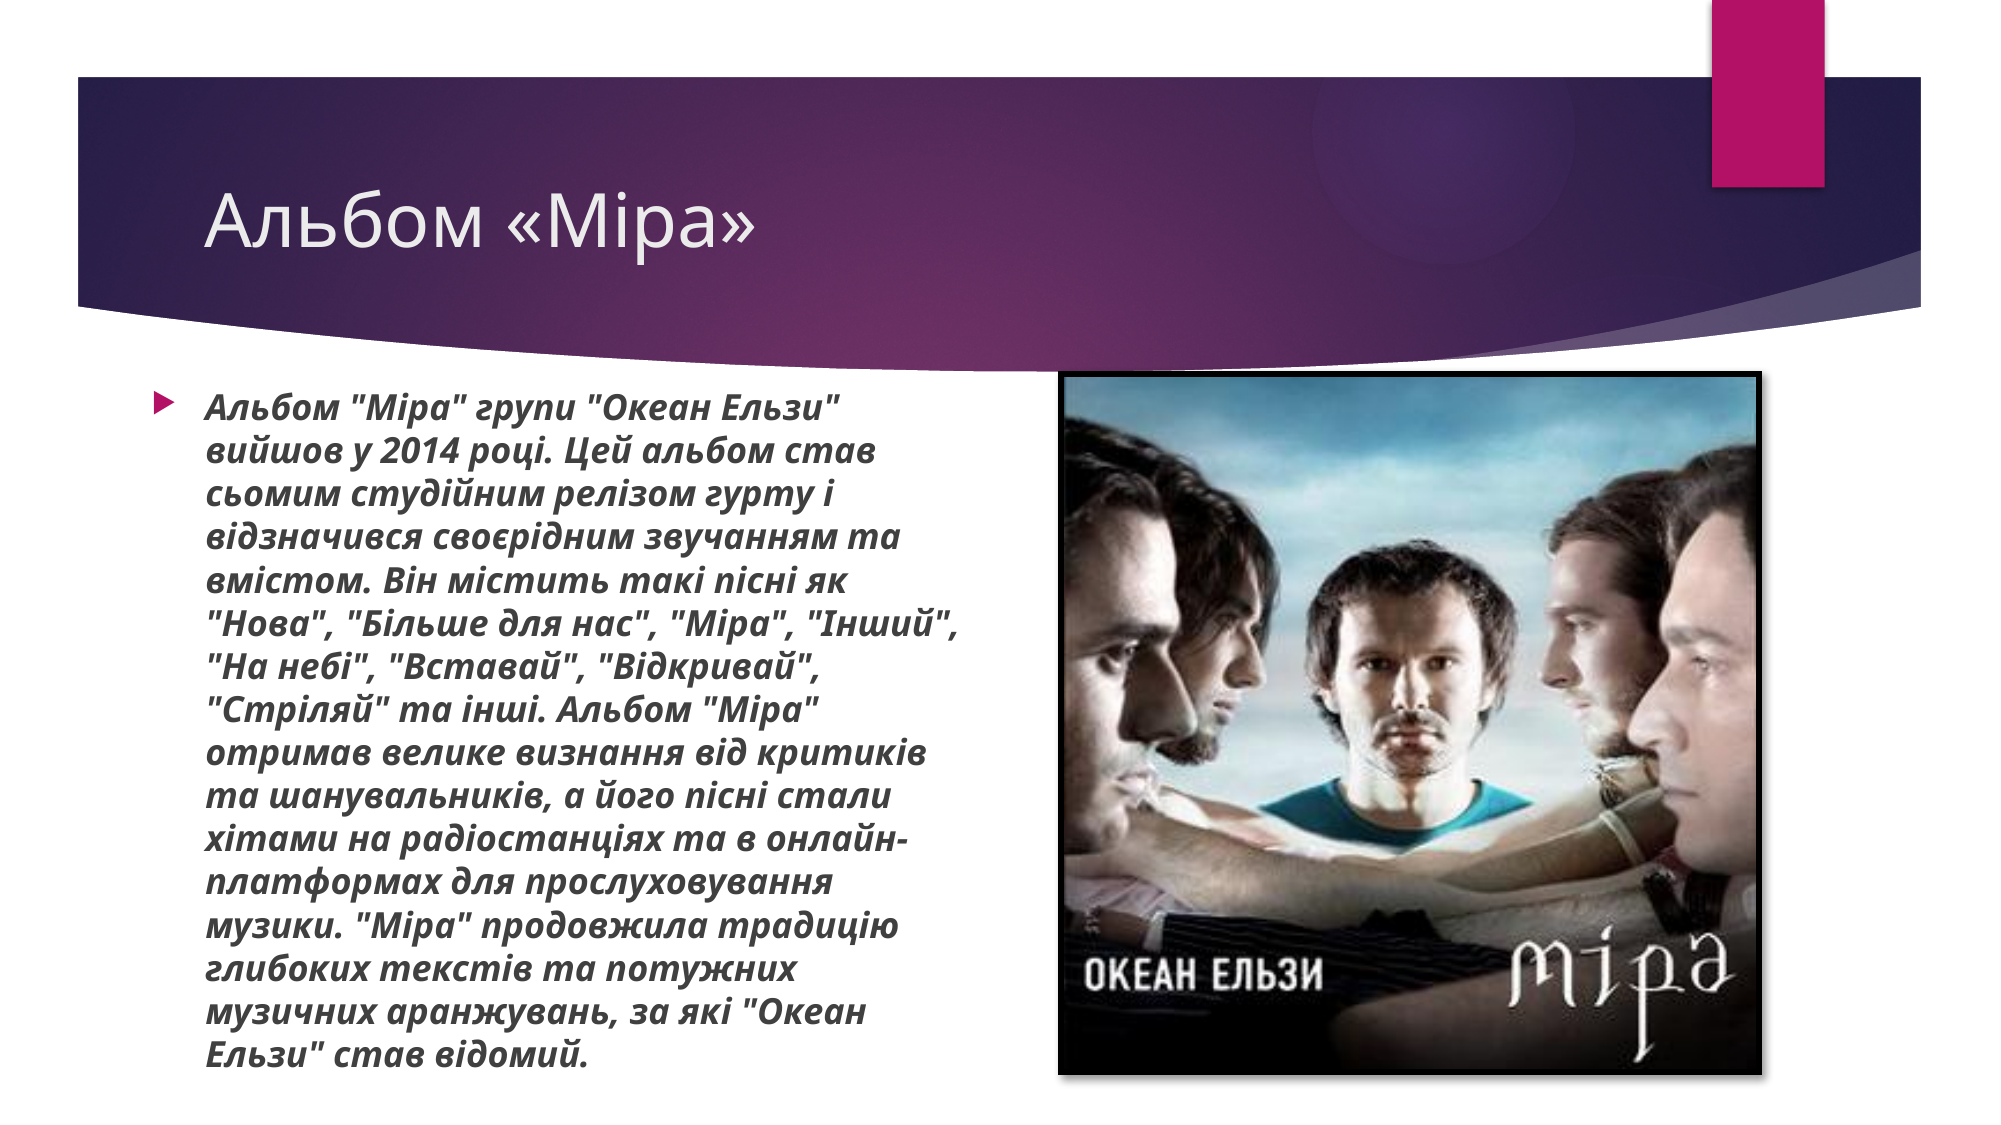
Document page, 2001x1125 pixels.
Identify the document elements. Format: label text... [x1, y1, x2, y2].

picture [1063, 376, 1757, 1070]
list Альбом "Міра" групи "Океан Ельзи" вийшов у 2014 році. Цей альбом став сьомим студійним релізом гурту і відзначився своєрідним звучанням та вмістом. Він містить такі пісні як "Нова", "Більше для нас", "Міра", "Інший", "На небі", "Вставай", "Відкривай", "Стріляй" та інші. Альбом "Міра" отримав велике визнання від критиків та шанувальників, а його пісні стали хітами на радіостанціях та в онлайн-платформах для прослуховування музики. "Міра" продовжила традицію глибоких текстів та потужних музичних аранжувань, за які "Океан Ельзи" став відомий. [136, 377, 987, 1091]
title Альбом «Міра» [189, 159, 1627, 276]
